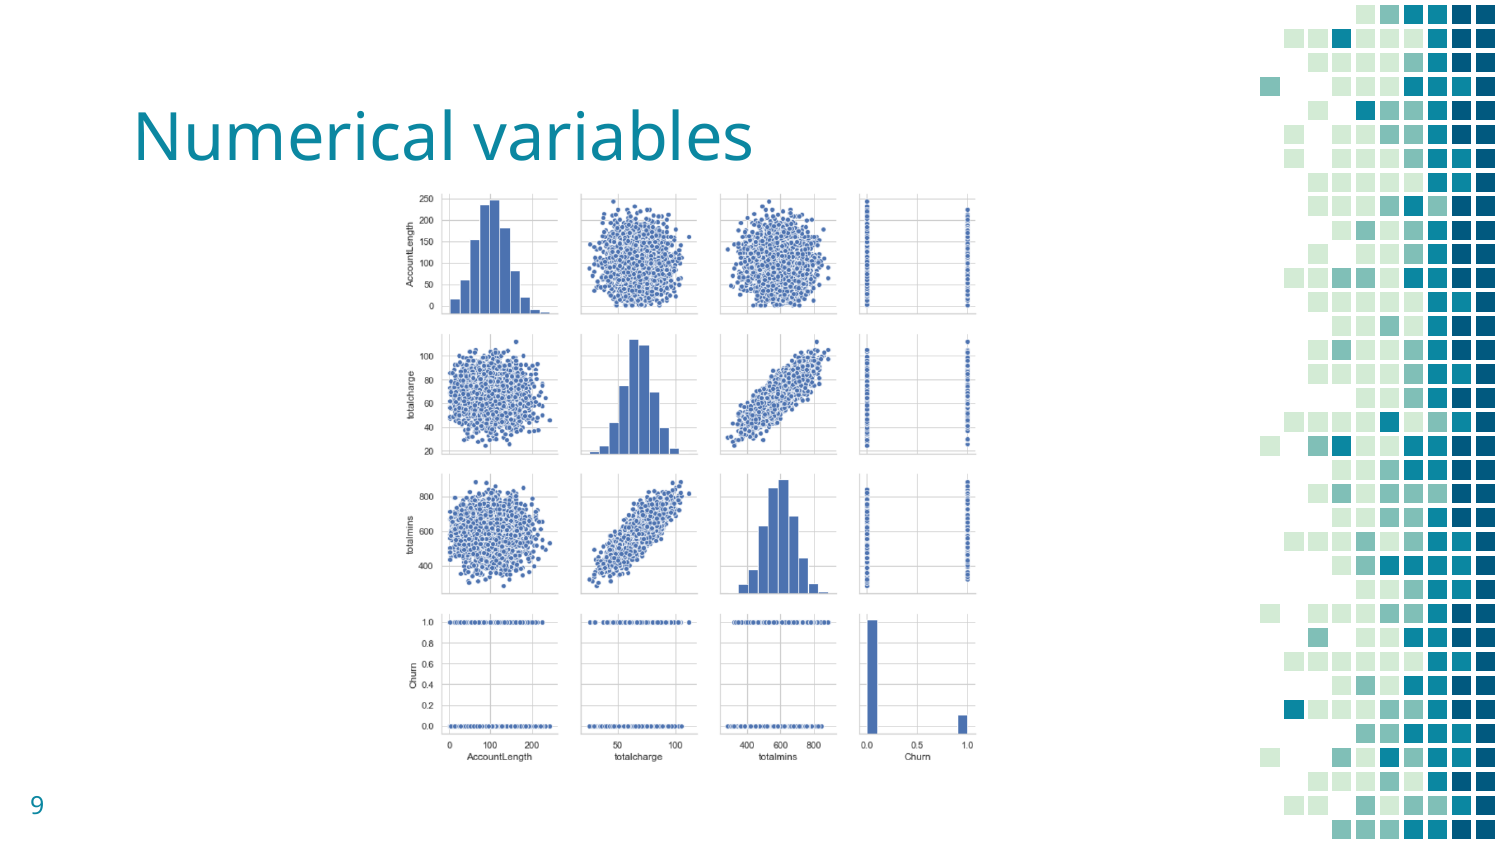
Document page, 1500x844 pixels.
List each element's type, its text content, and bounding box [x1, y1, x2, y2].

picture [373, 179, 1010, 775]
slide_number 9 [15, 774, 105, 839]
title Numerical variables [117, 59, 1227, 189]
